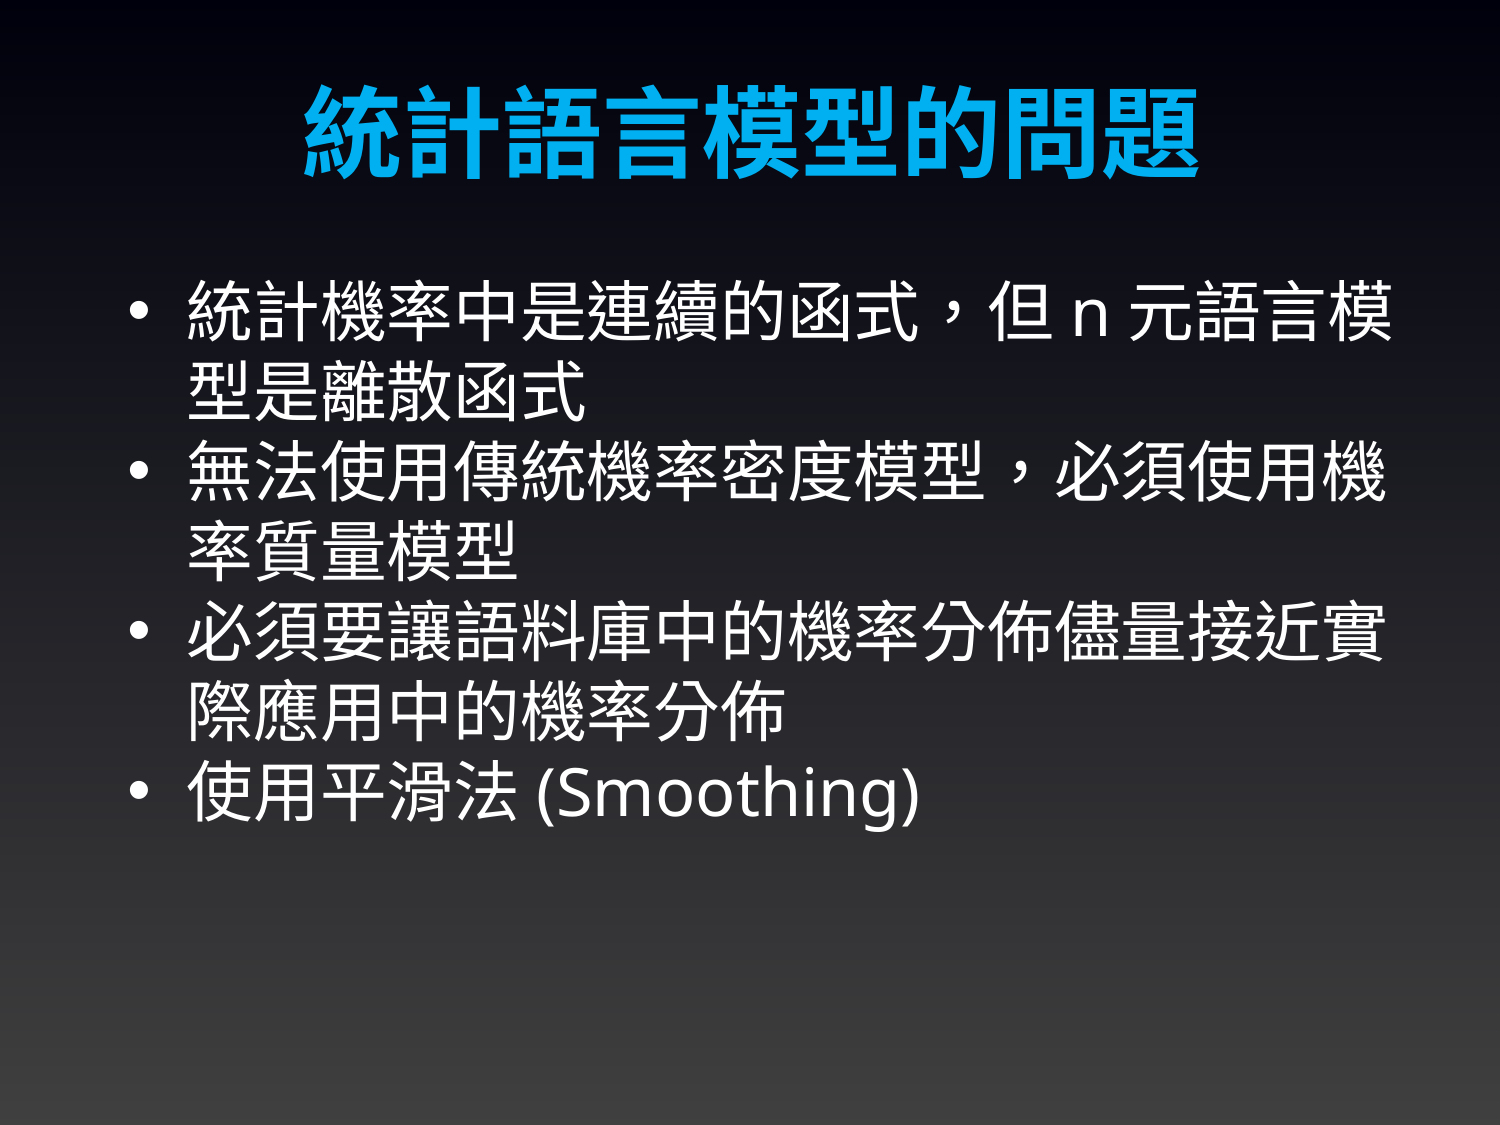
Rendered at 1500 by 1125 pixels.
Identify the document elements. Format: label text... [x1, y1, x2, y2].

text_box 統計語言模型的問題 [287, 42, 1338, 206]
text_box 統計機率中是連續的函式，但n元語言模型是離散函式 無法使用傳統機率密度模型，必須使用機率質量模型 必須要讓語料庫中的機率分佈儘量接近實際應用中的機率分佈 使用平滑法(Smoothing) [112, 262, 1438, 917]
